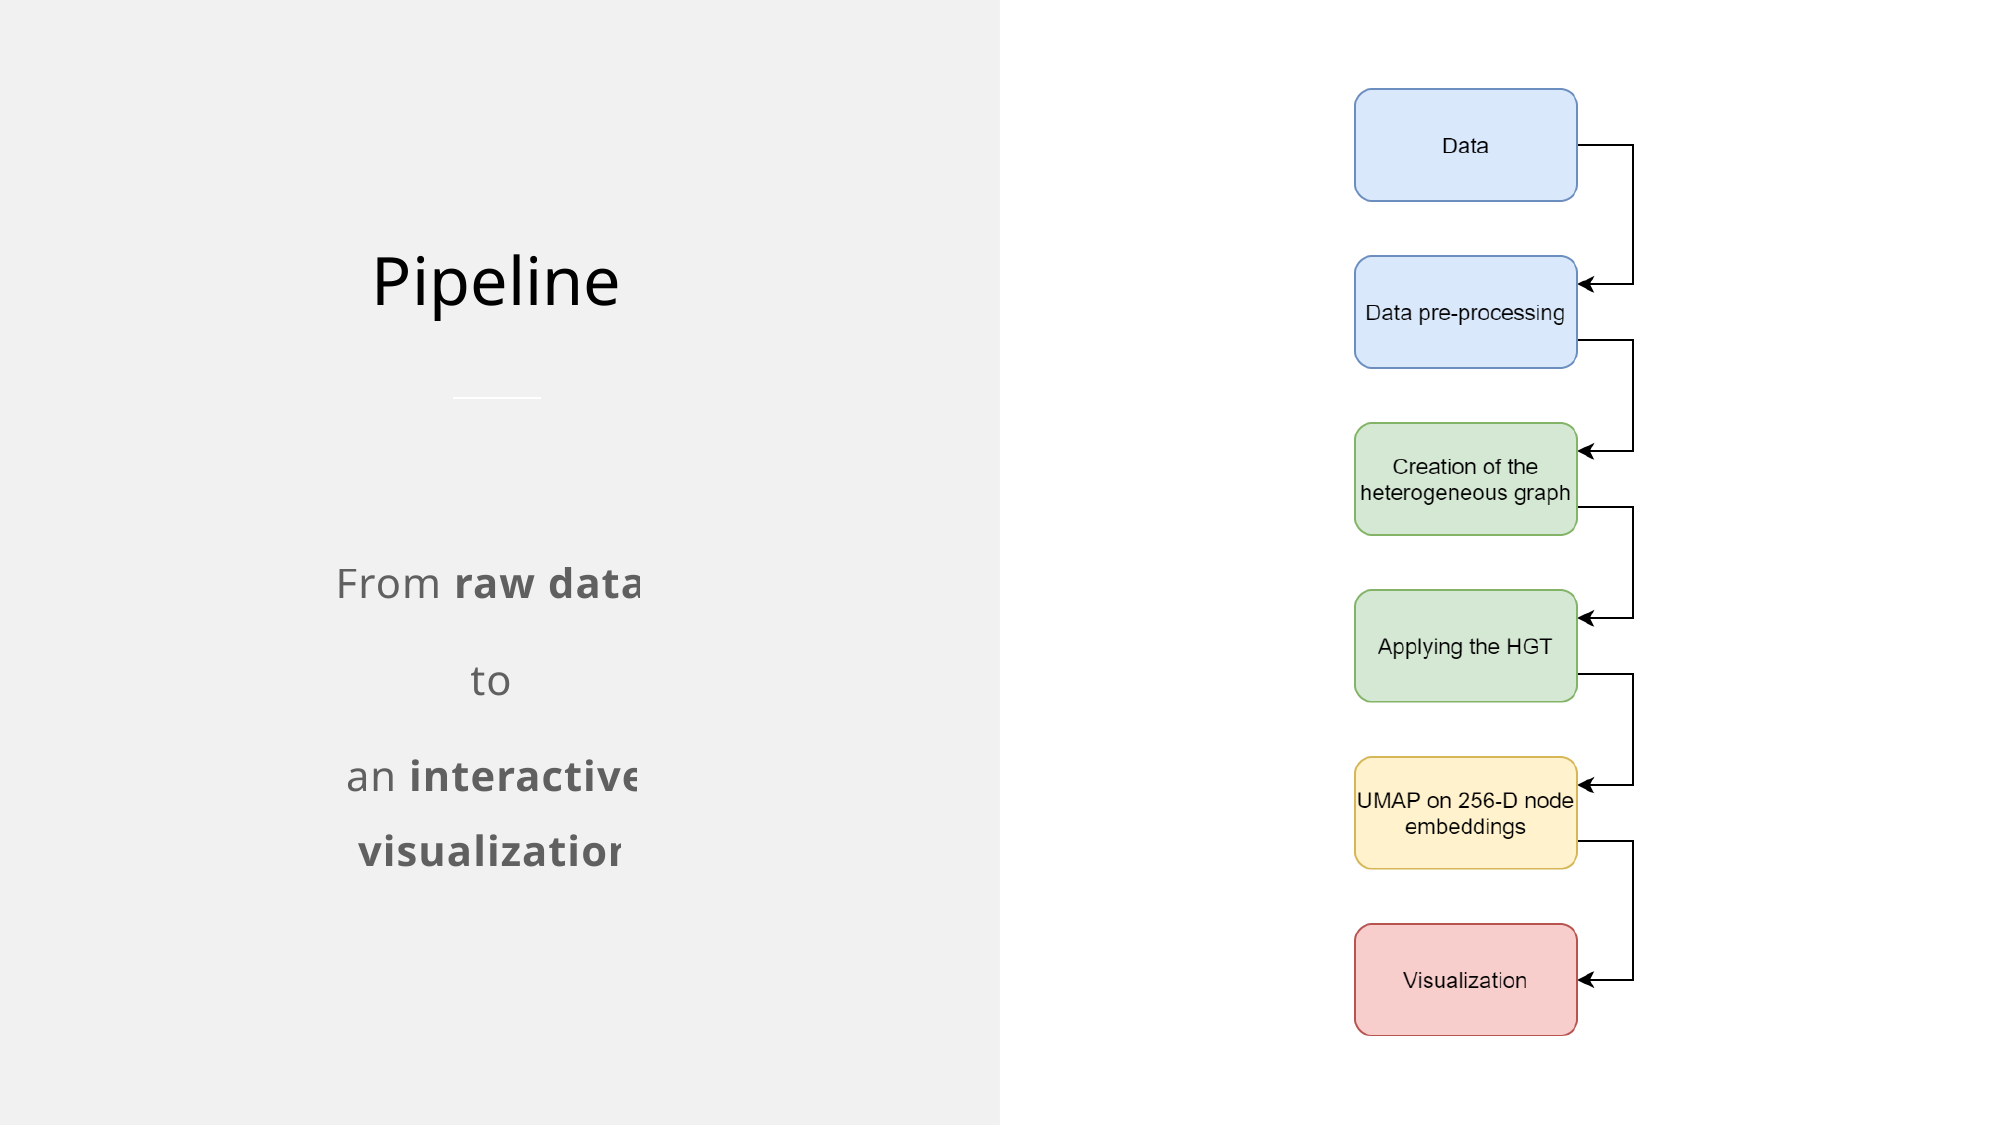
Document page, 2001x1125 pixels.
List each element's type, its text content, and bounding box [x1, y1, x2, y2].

list From raw data to an interactive visualization [187, 524, 806, 927]
title Pipeline [162, 87, 832, 327]
picture [1354, 88, 1649, 1037]
text_box [0, 0, 999, 1125]
text_box [999, 0, 2000, 1125]
